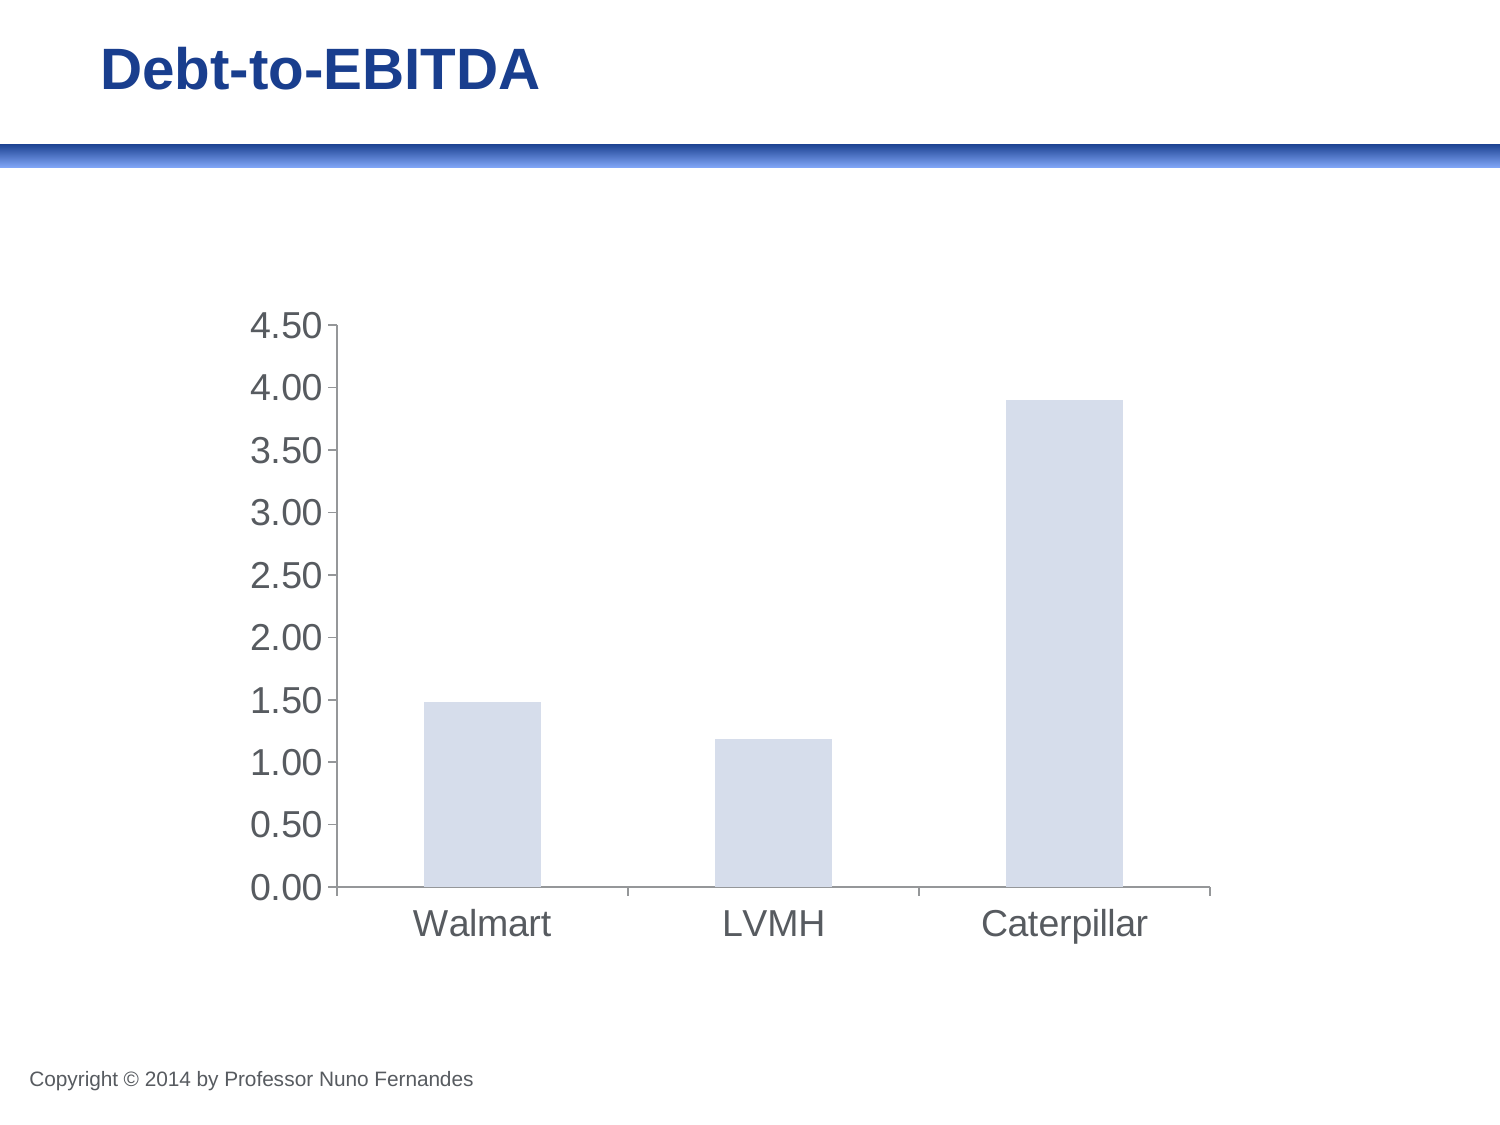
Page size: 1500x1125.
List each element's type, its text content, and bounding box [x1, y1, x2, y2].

title Debt-to-EBITDA [88, 30, 1352, 182]
chart [229, 290, 1231, 958]
